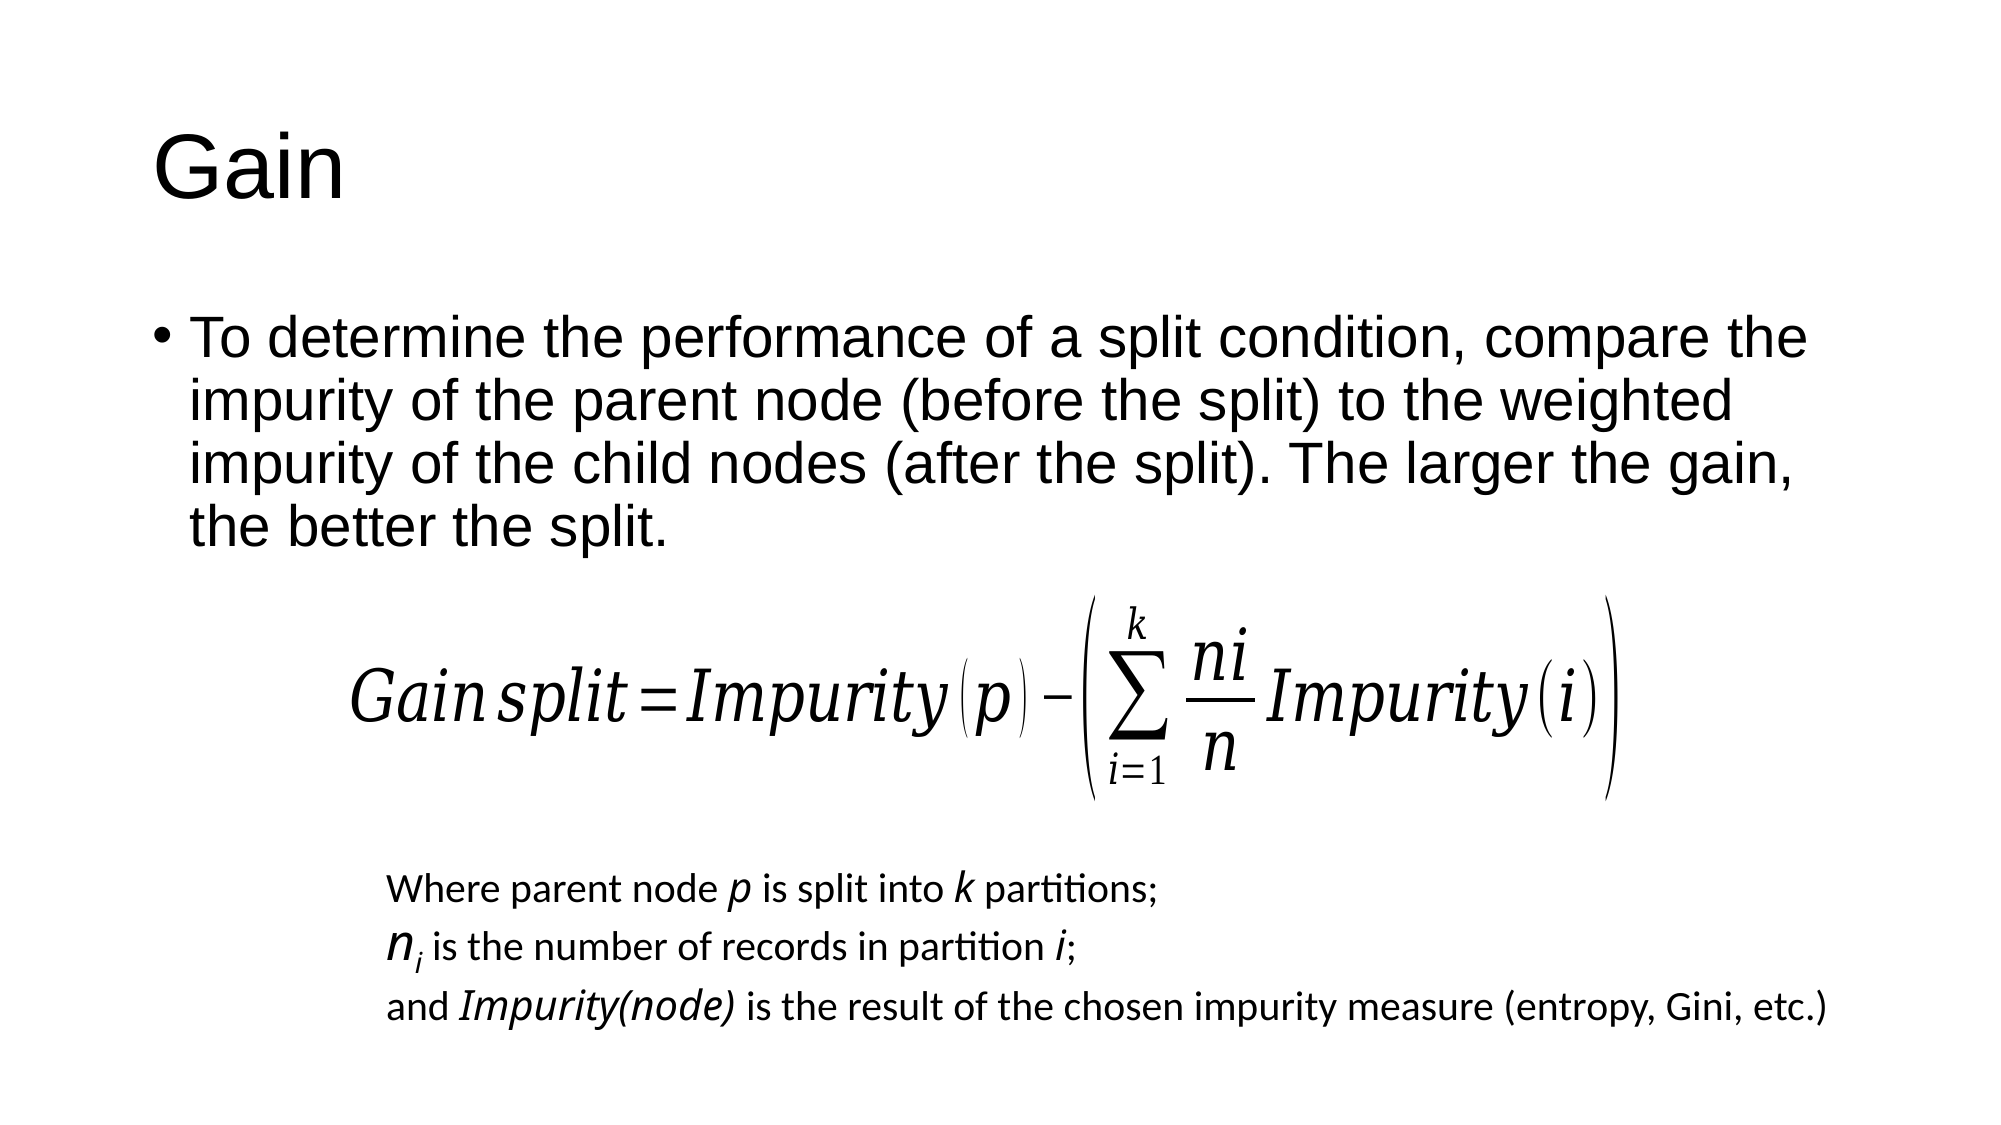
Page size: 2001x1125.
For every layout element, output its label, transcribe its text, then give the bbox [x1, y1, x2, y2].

title Gain [137, 59, 1863, 278]
list To determine the performance of a split condition, compare the impurity of the parent node (before the split) to the weighted impurity of the child nodes (after the split). The larger the gain, the better the split. [137, 299, 1863, 592]
text_box Where parent node p is split into k partitions; ni is the number of records in partition i; and Impurity(node) is the result of the chosen impurity measure (entropy, Gini, etc.) [371, 853, 1896, 1037]
